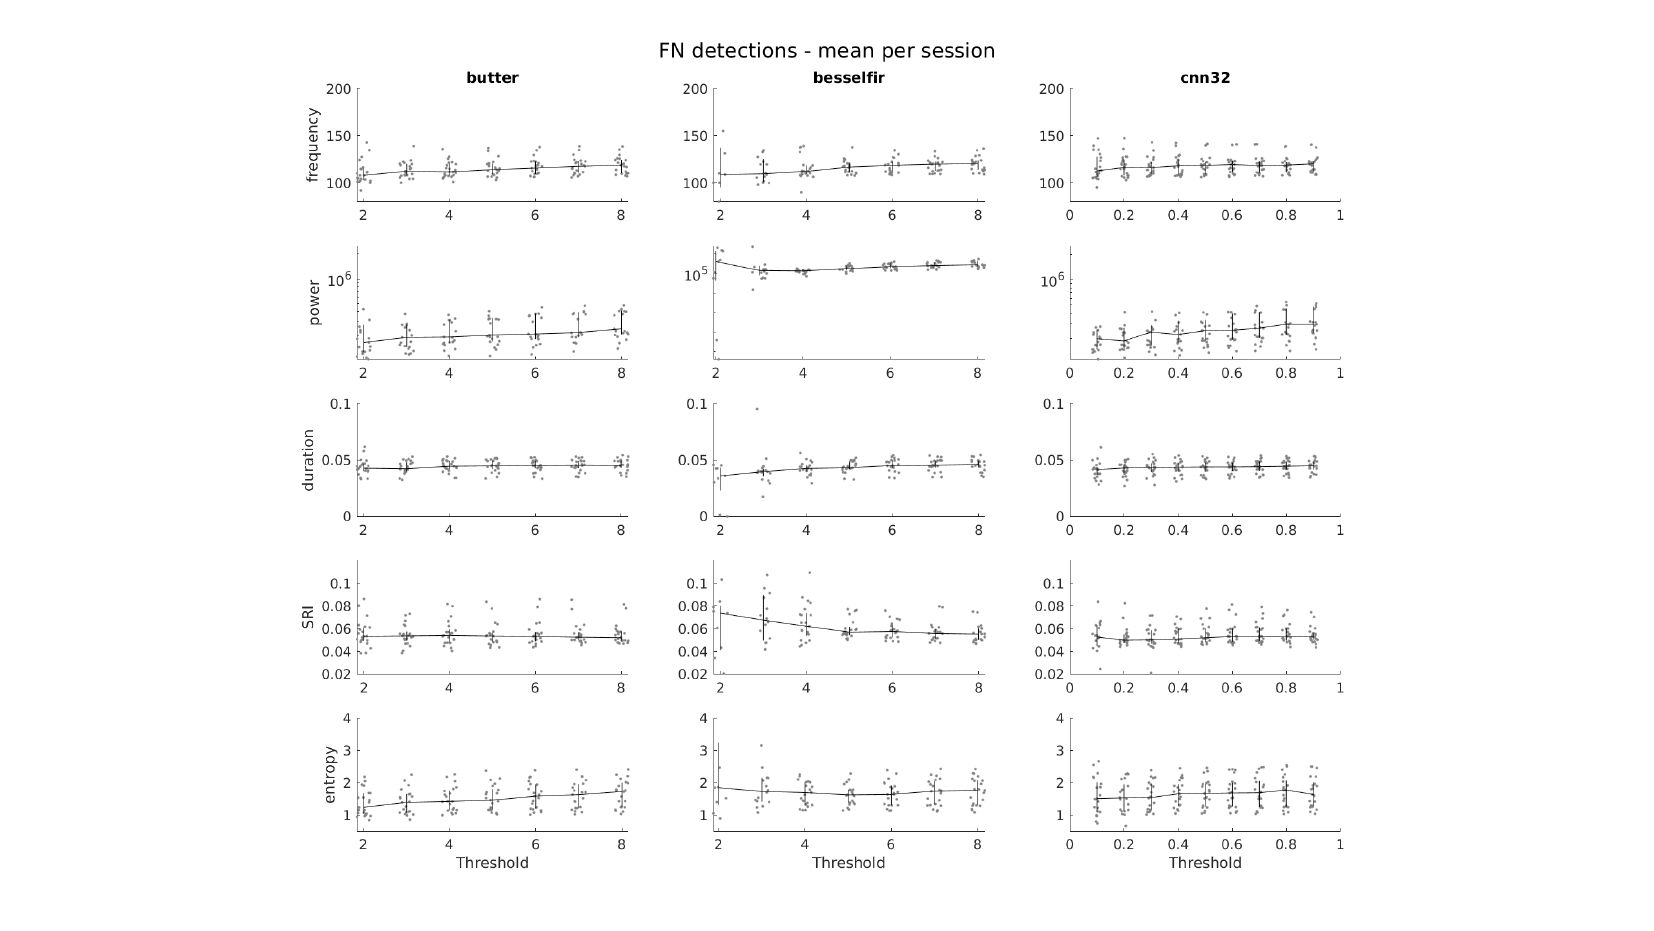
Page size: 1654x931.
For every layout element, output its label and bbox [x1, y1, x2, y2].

picture [192, 0, 1462, 931]
